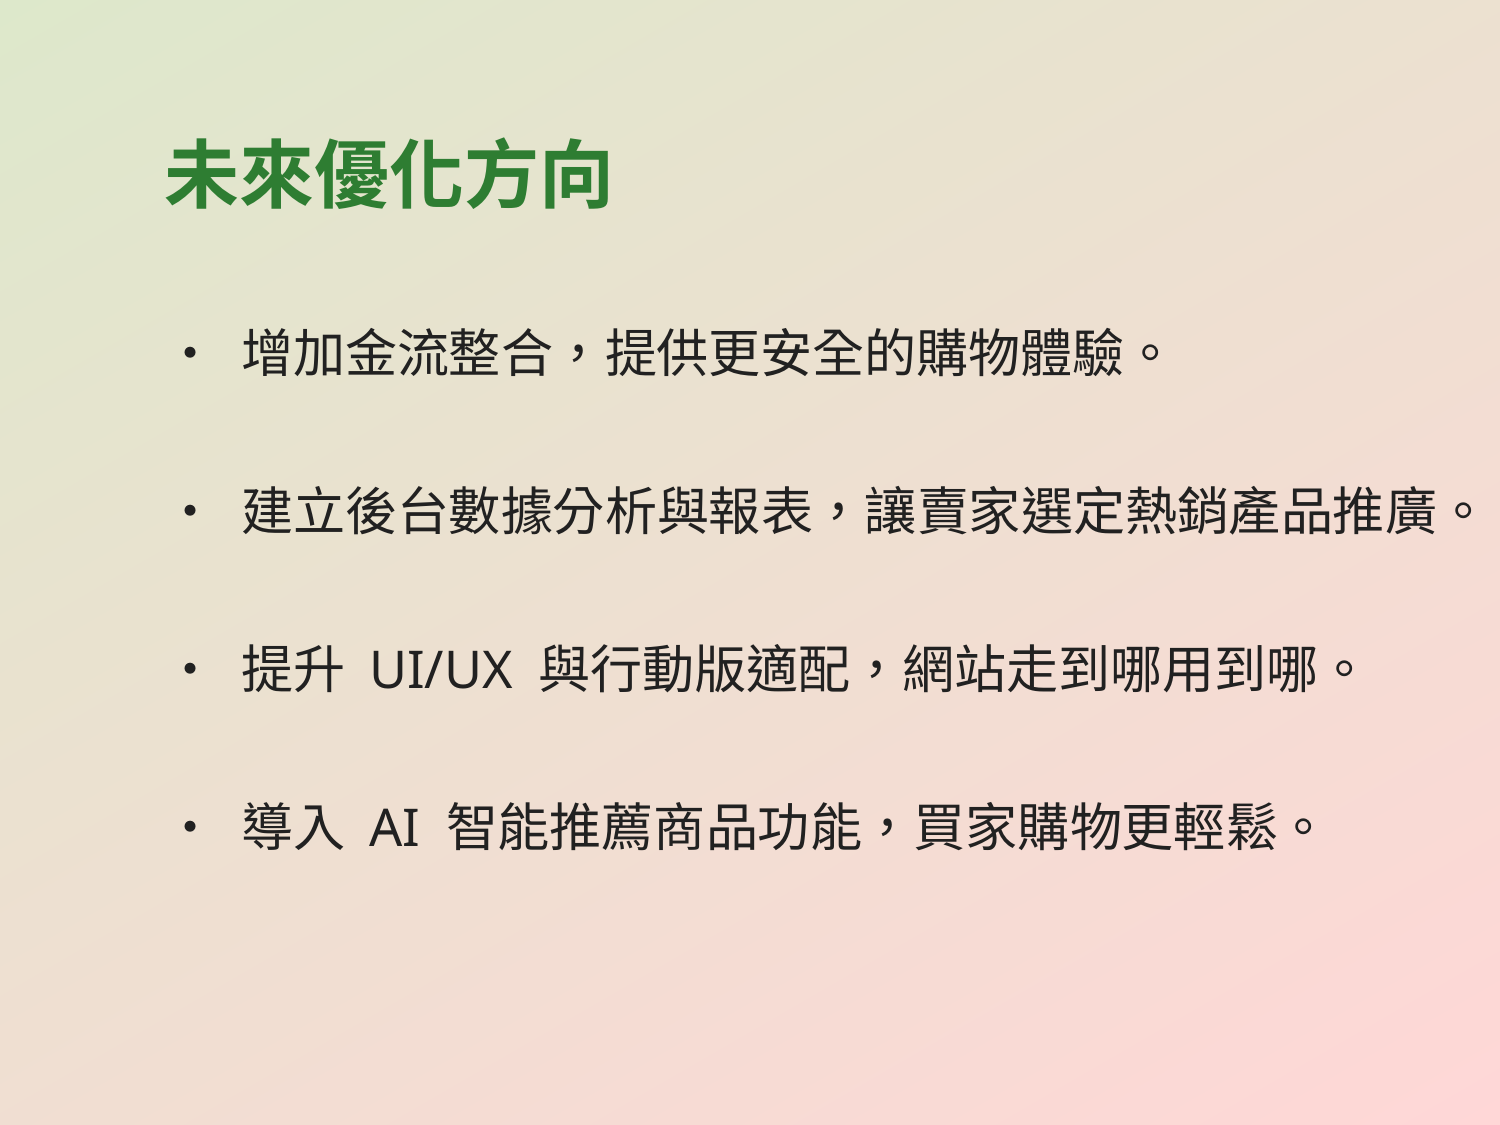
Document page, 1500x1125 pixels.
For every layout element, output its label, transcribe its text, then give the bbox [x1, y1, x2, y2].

text_box • 增加金流整合，提供更安全的購物體驗。 • 建立後台數據分析與報表，讓賣家選定熱銷產品推廣。 • 提升 UI/UX 與行動版適配，網站走到哪用到哪。 • 導入 AI 智能推薦商品功能，買家購物更輕鬆。 [149, 250, 1500, 865]
text_box 未來優化方向 [149, 119, 630, 225]
